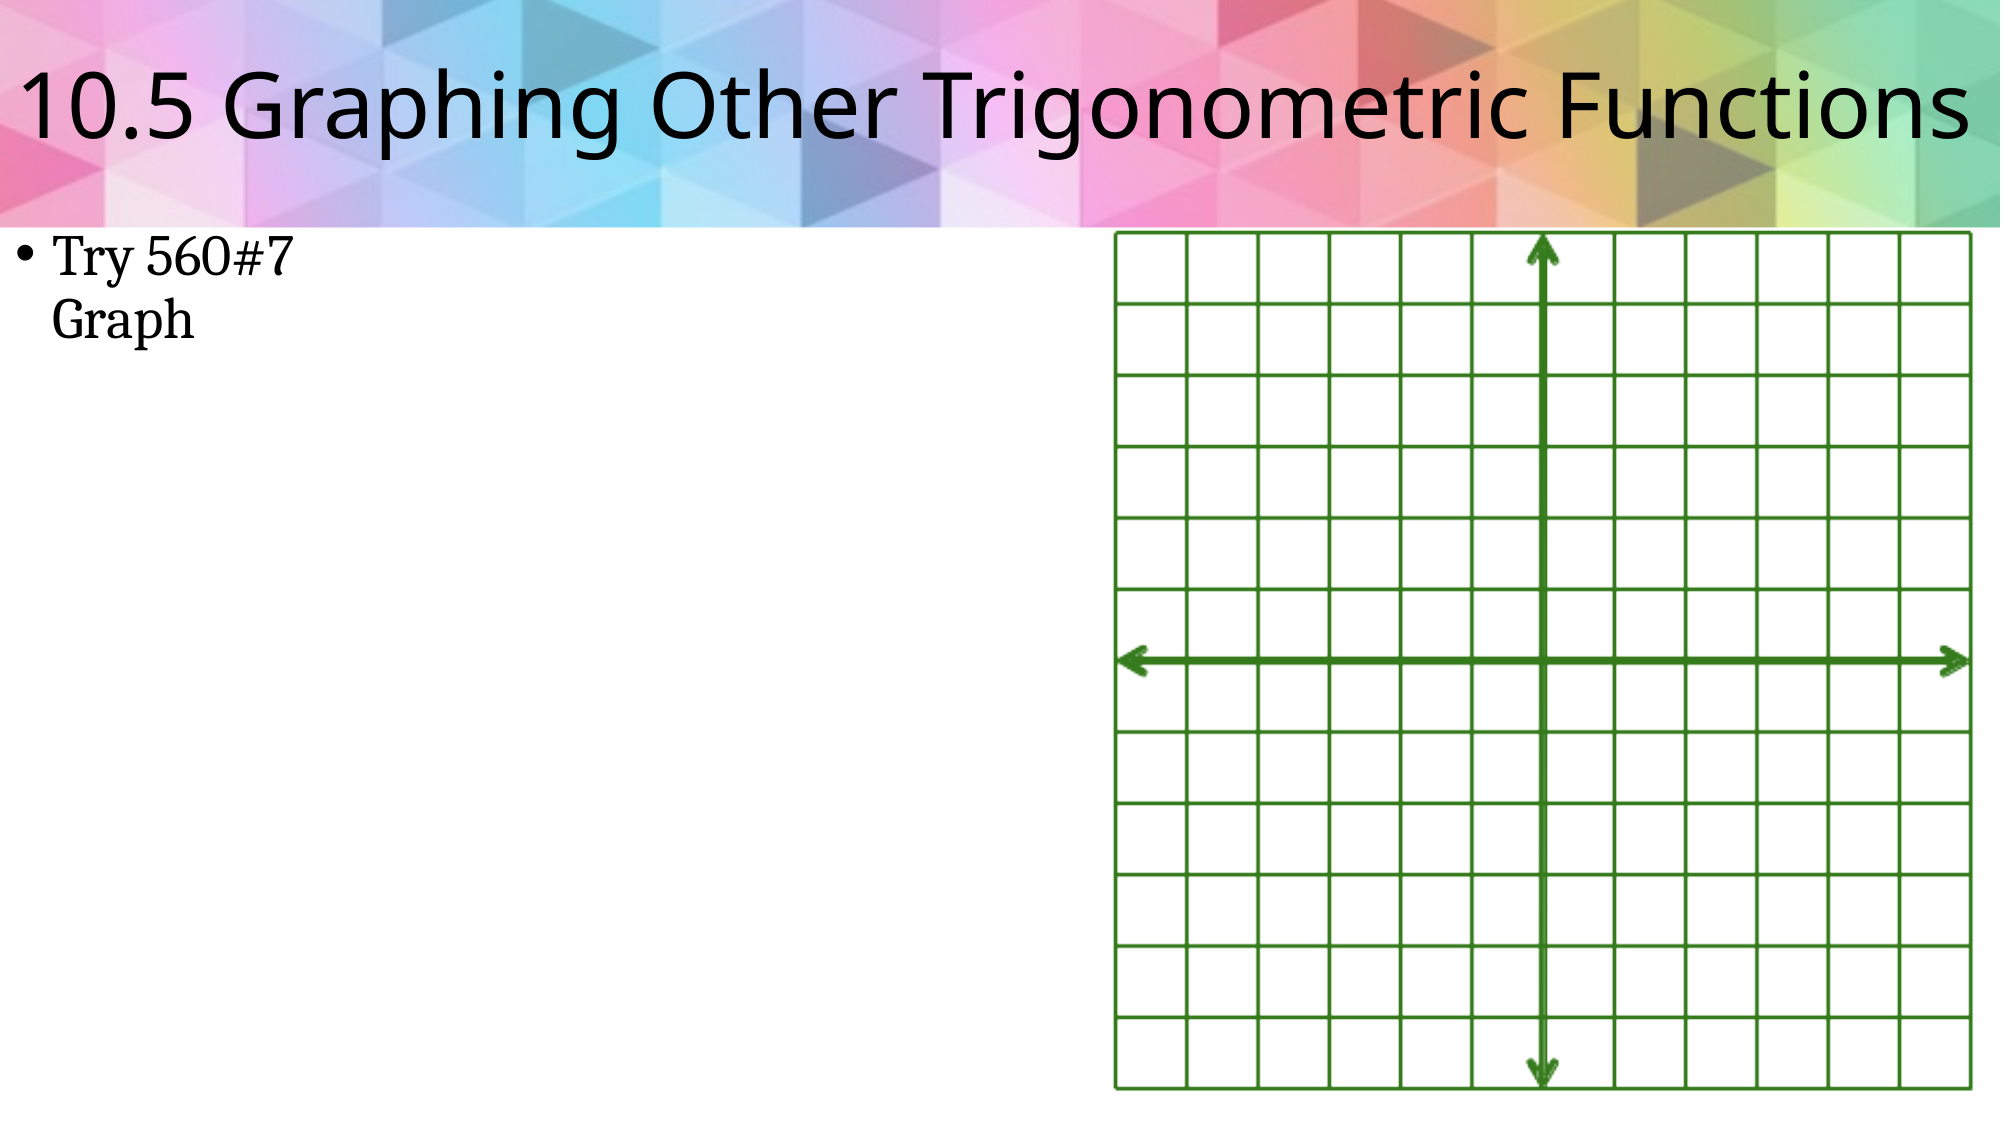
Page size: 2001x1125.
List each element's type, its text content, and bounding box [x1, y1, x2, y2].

title 10.5 Graphing Other Trigonometric Functions [0, 0, 2000, 218]
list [1085, 202, 2000, 1125]
